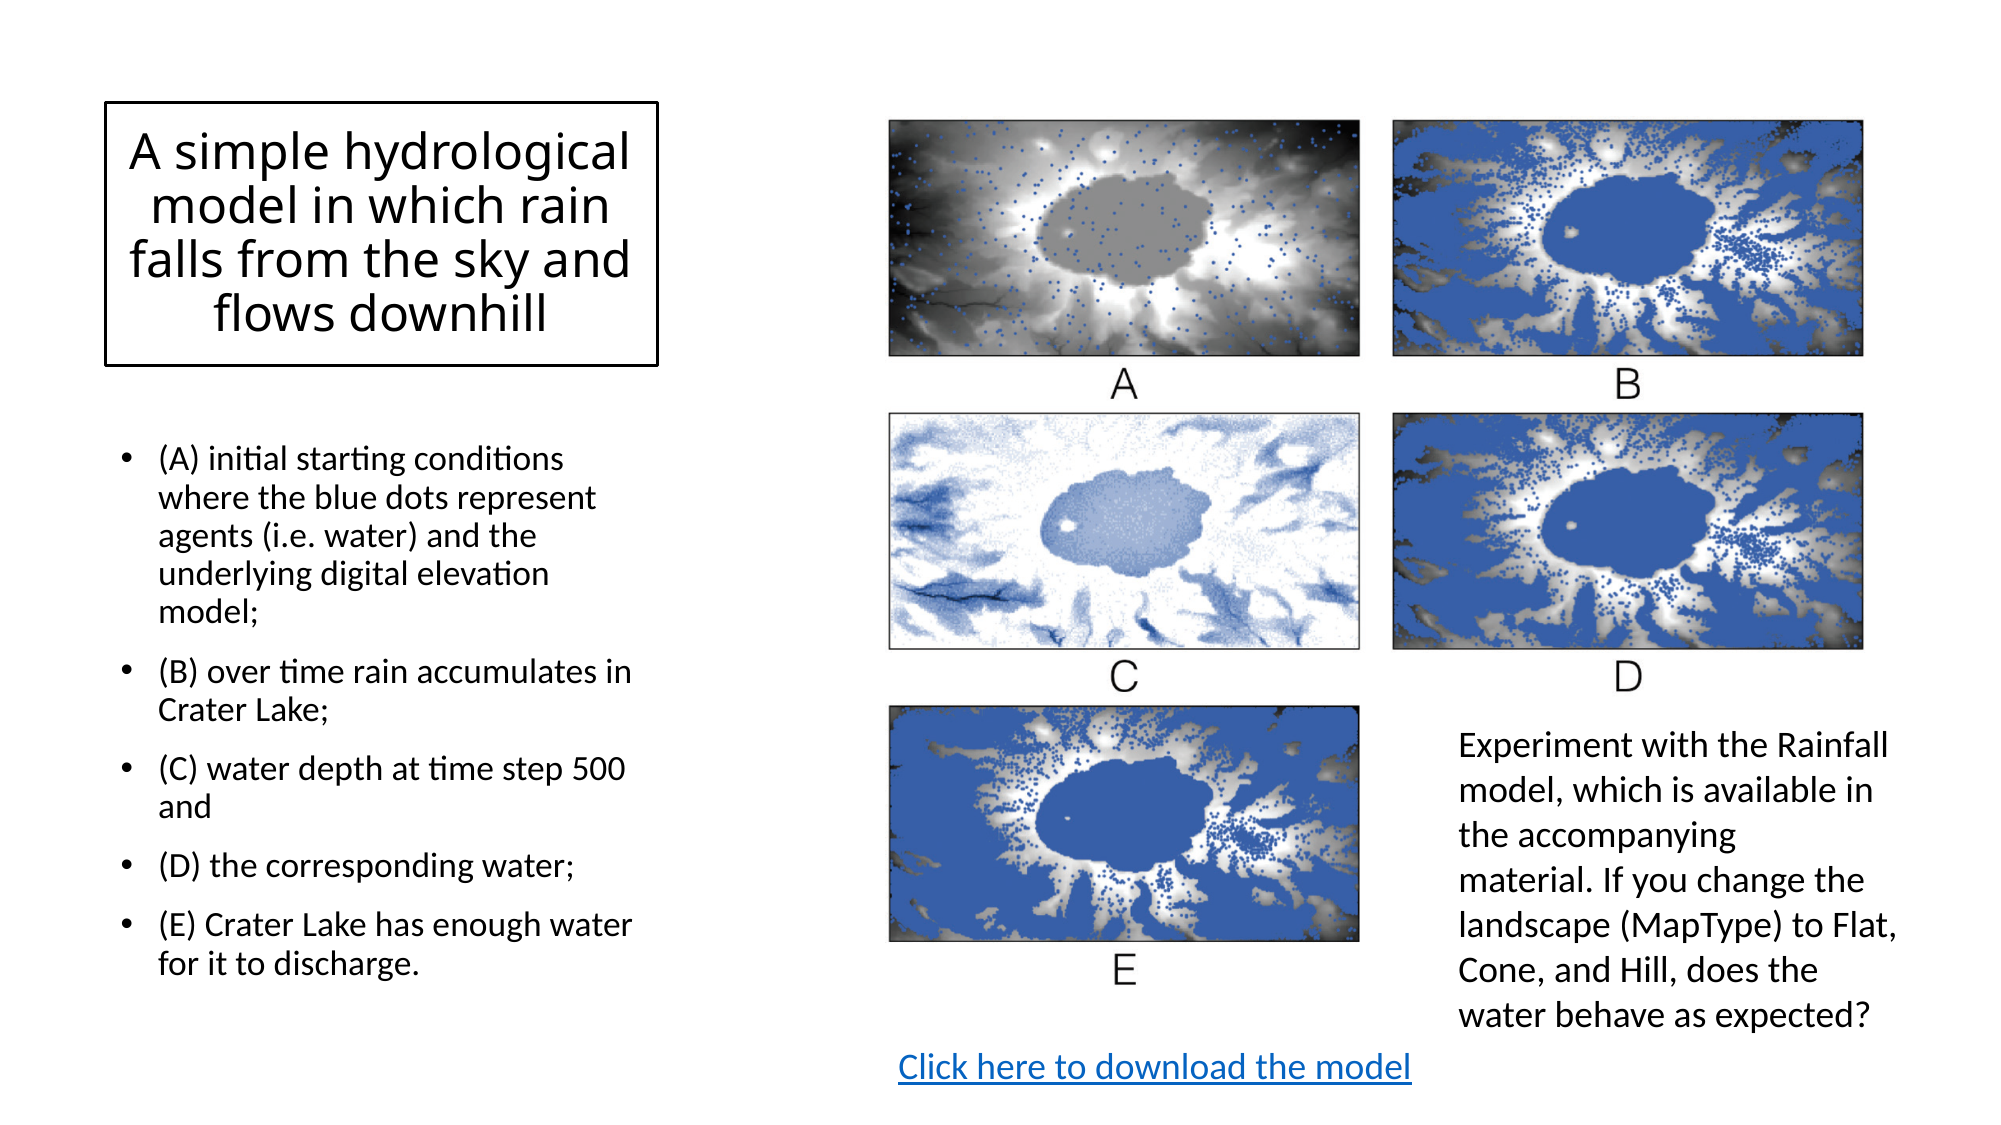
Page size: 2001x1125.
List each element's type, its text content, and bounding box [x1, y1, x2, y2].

list (A) initial starting conditions where the blue dots represent agents (i.e. water) and the underlying digital elevation model; (B) over time rain accumulates in Crater Lake; (C) water depth at time step 500 and (D) the corresponding water; (E) Crater Lake has enough water for it to discharge. [105, 432, 658, 994]
title A simple hydrological model in which rain falls from the sky and flows downhill [105, 102, 658, 366]
picture [880, 105, 1884, 993]
text_box Click here to download the model [883, 1034, 1428, 1095]
text_box Experiment with the Rainfall model, which is available in the accompanying material. If you change the landscape (MapType) to Flat, Cone, and Hill, does the water behave as expected? [1443, 712, 1923, 1043]
